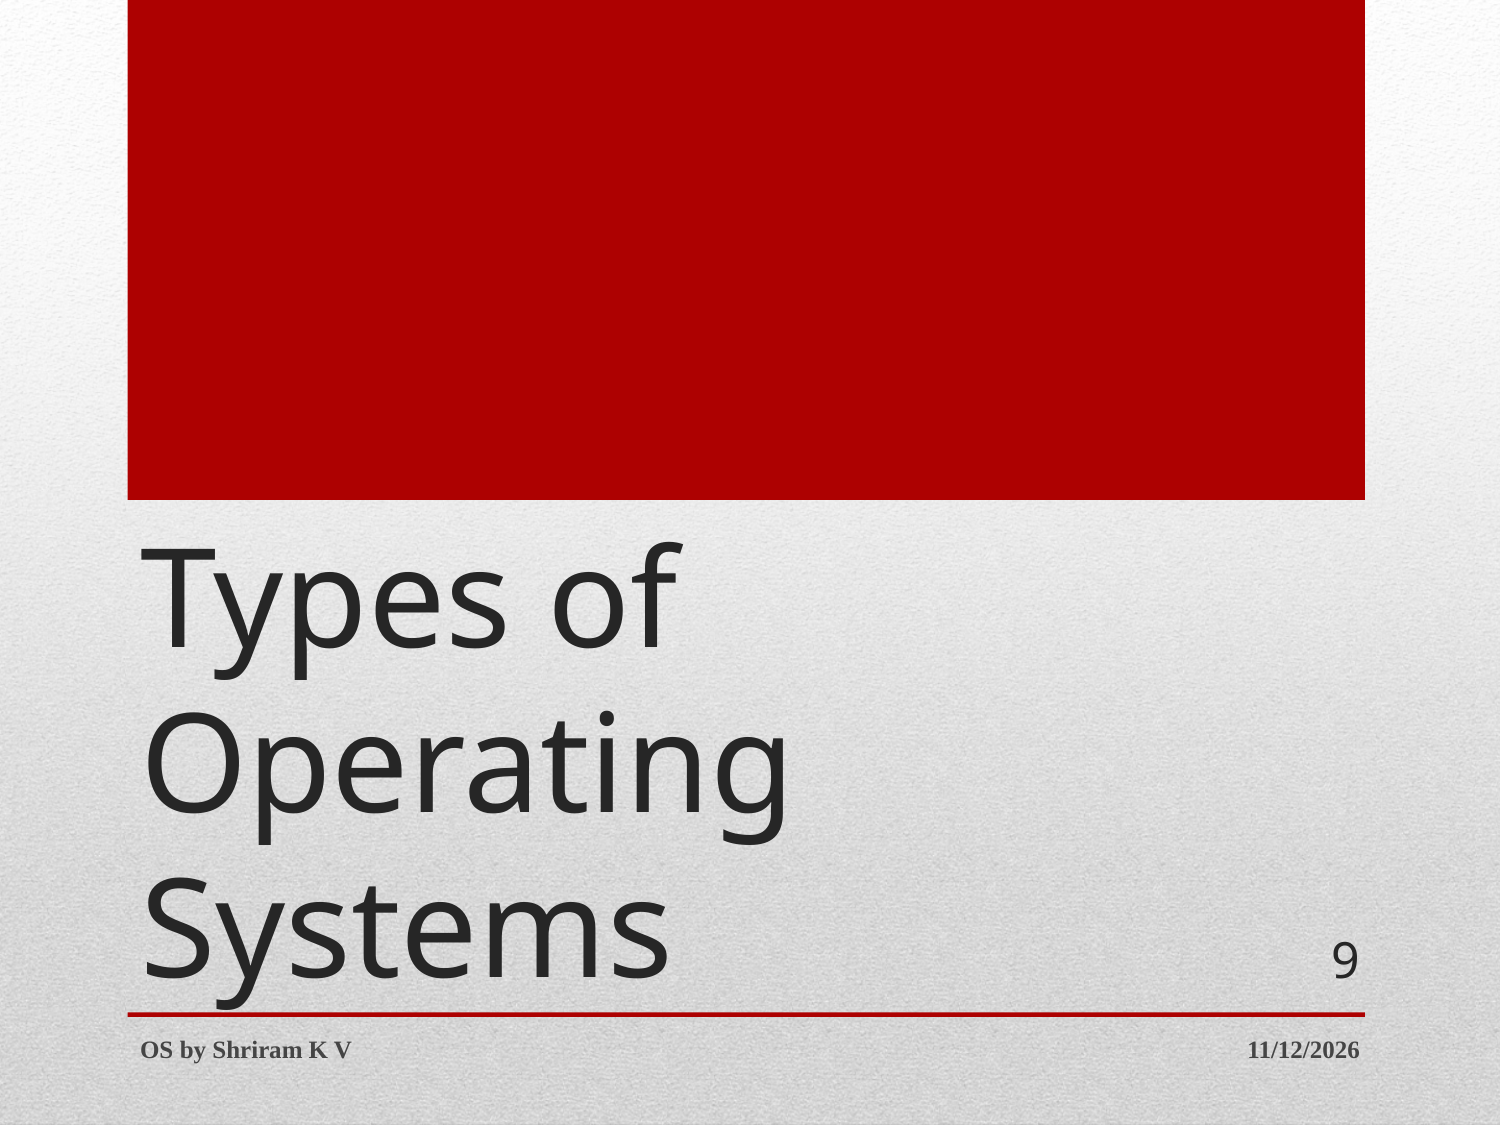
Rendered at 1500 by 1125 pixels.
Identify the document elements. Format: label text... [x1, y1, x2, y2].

title Types of Operating Systems [125, 762, 1363, 1013]
slide_number 9 [1250, 933, 1375, 993]
footer OS by Shriram K V [125, 1018, 925, 1079]
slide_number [1025, 1018, 1375, 1079]
